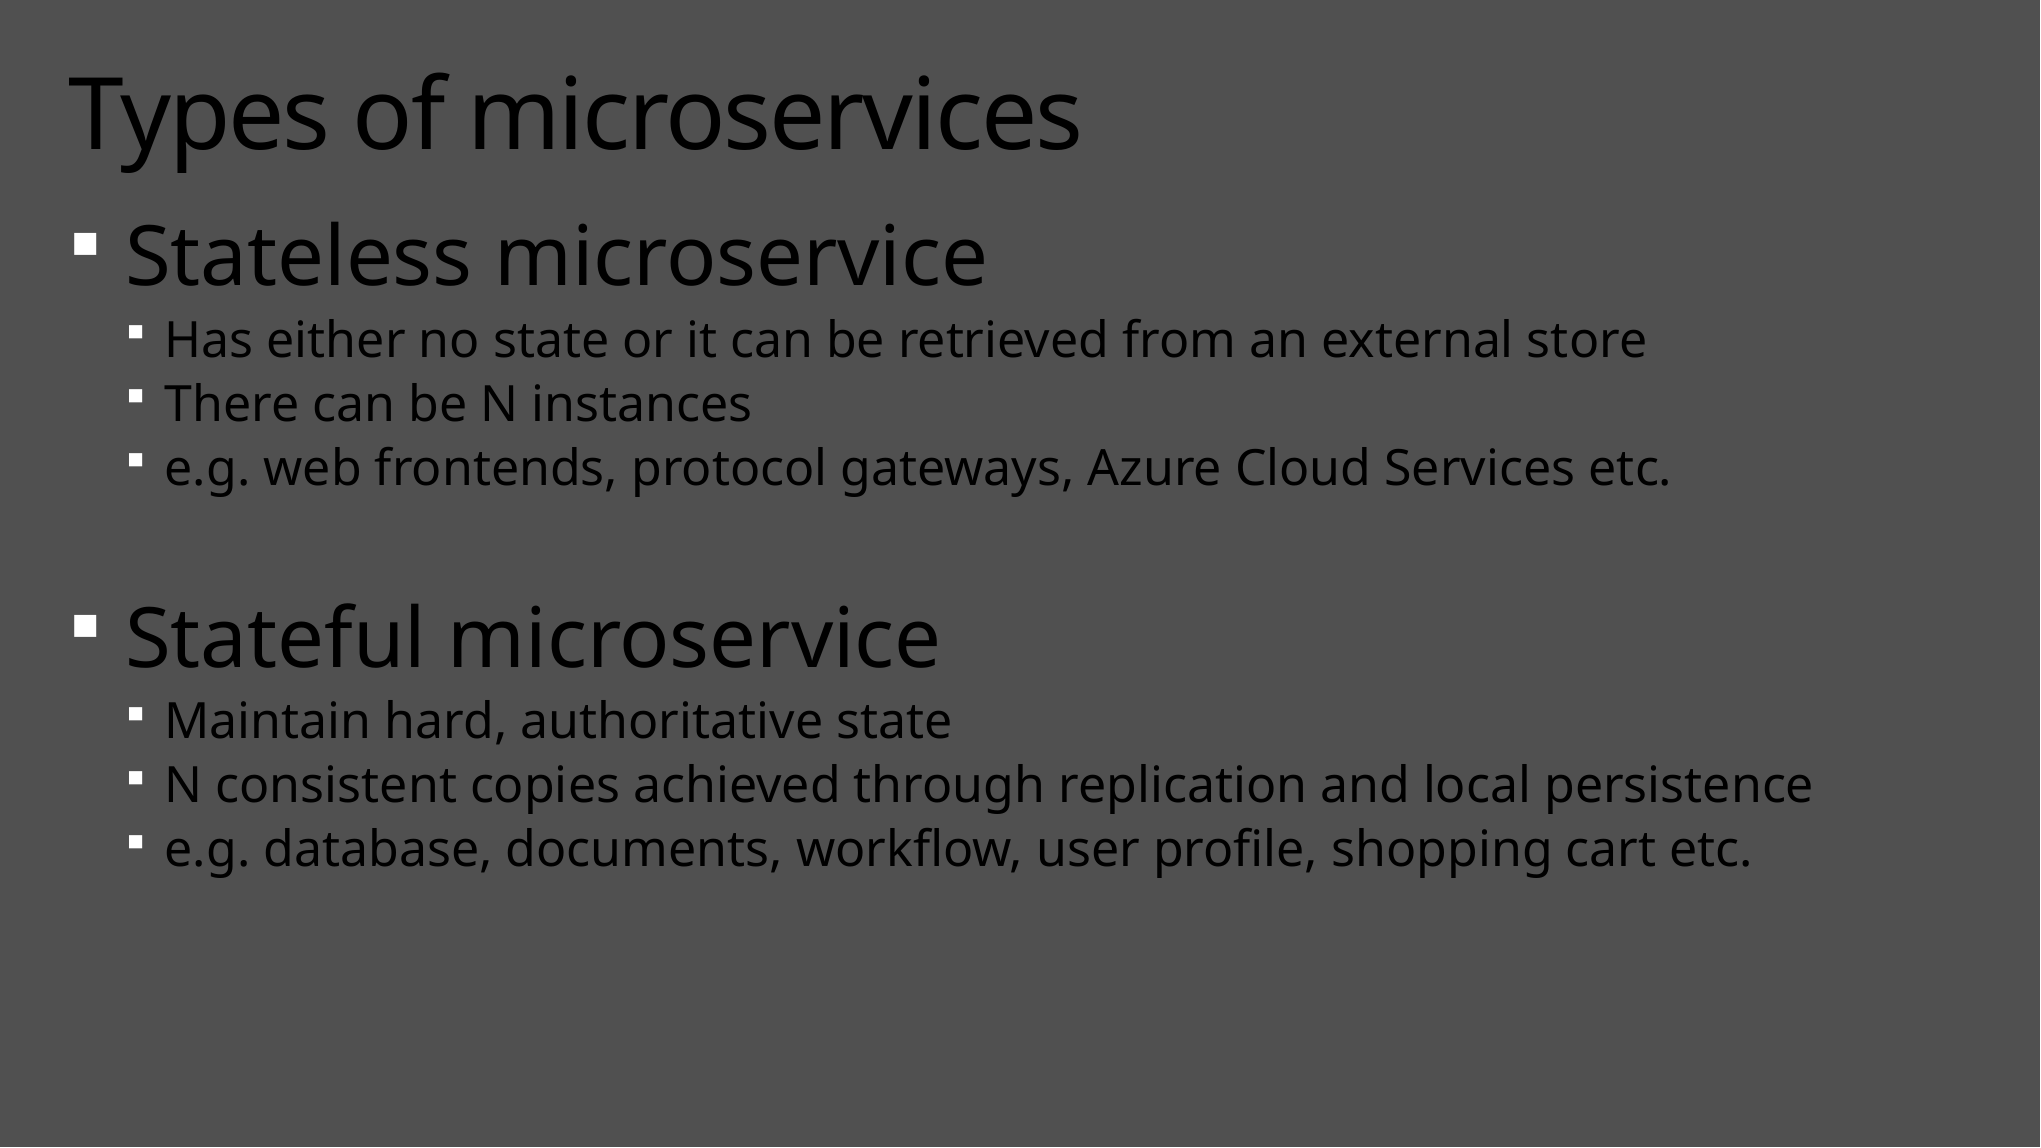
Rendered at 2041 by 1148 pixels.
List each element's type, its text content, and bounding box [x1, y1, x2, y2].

list Stateless microservice Has either no state or it can be retrieved from an external store There can be N instances e.g. web frontends, protocol gateways, Azure Cloud Services etc. Stateful microservice Maintain hard, authoritative state N consistent copies achieved through replication and local persistence e.g. database, documents, workflow, user profile, shopping cart etc. [45, 199, 1996, 543]
title Types of microservices [45, 48, 1996, 199]
